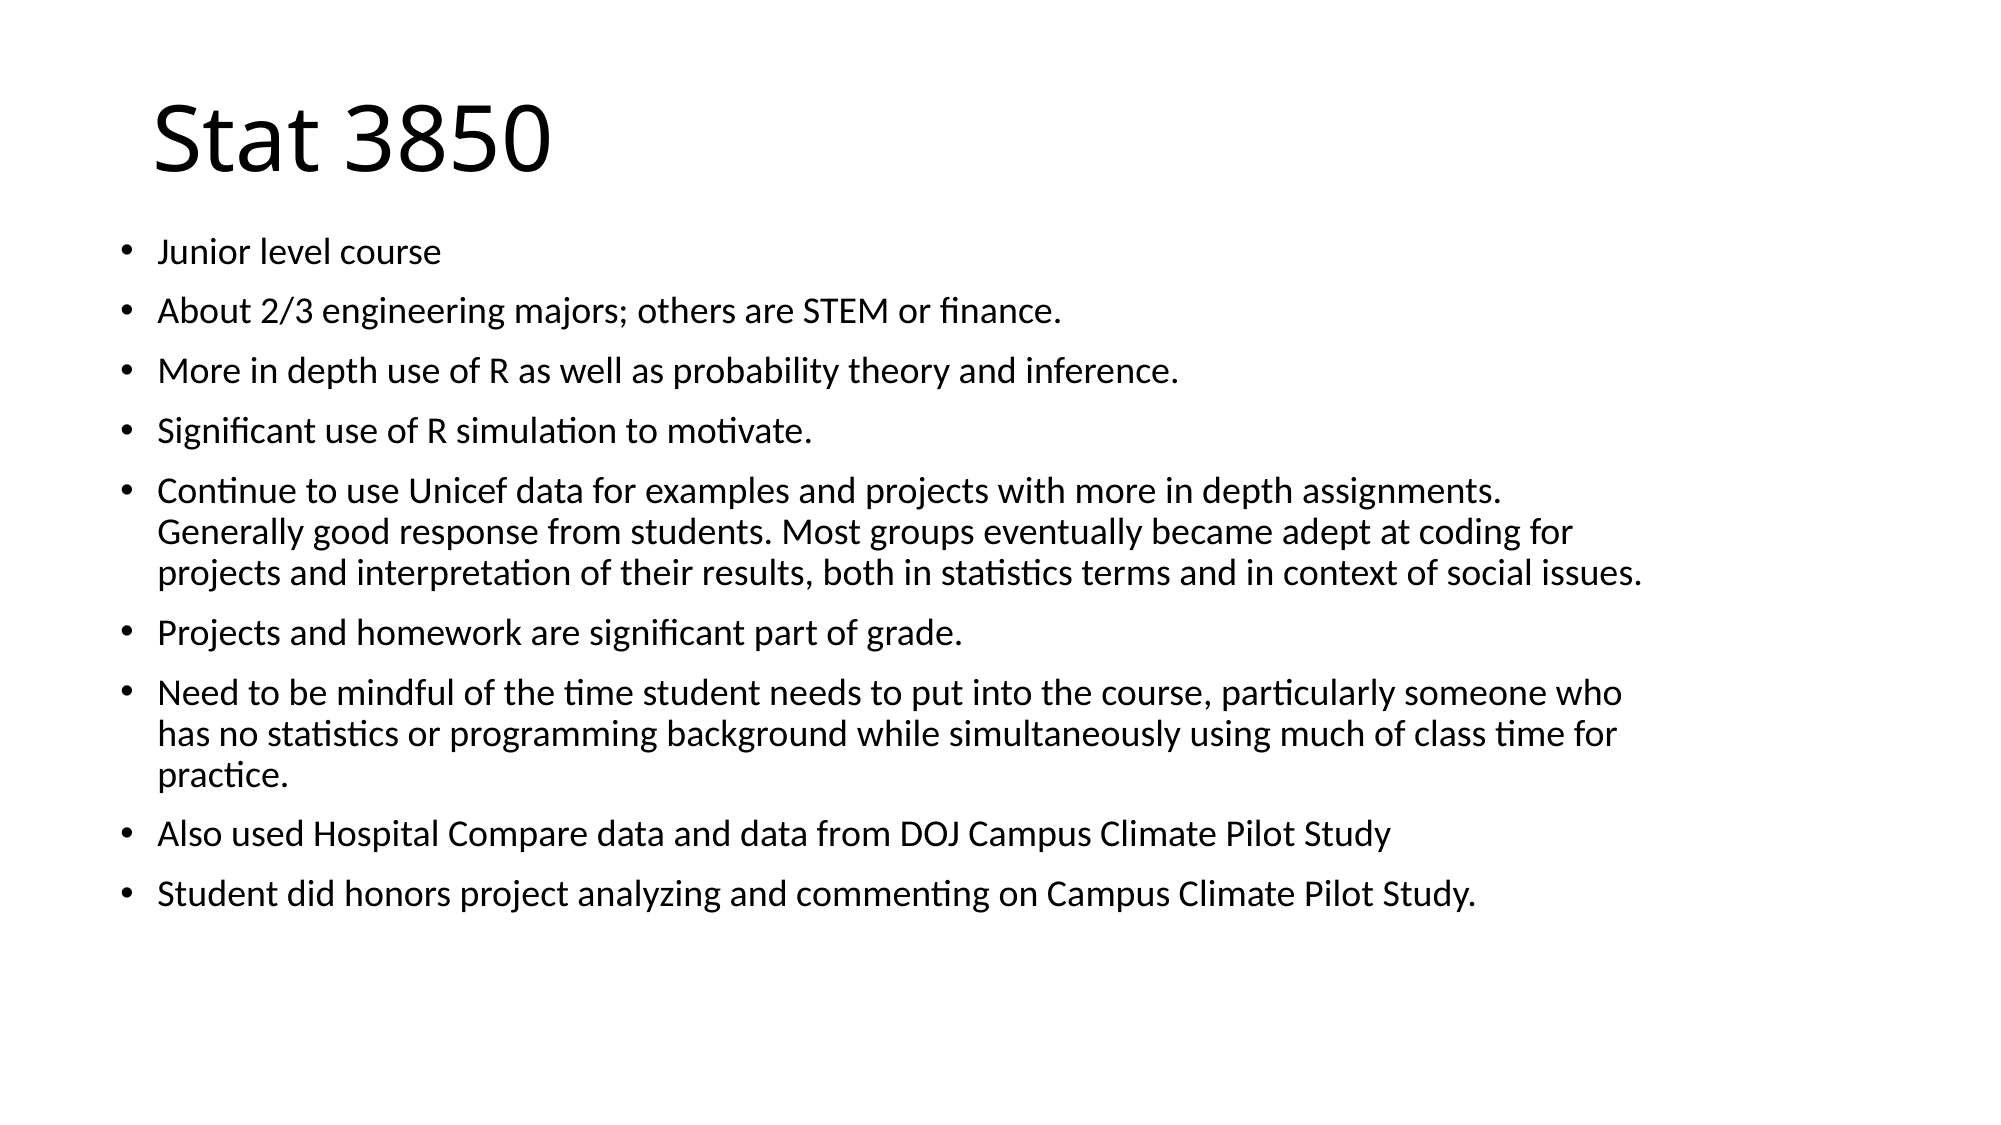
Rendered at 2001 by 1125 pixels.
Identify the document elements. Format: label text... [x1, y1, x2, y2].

list Junior level course About 2/3 engineering majors; others are STEM or finance. More in depth use of R as well as probability theory and inference. Significant use of R simulation to motivate. Continue to use Unicef data for examples and projects with more in depth assignments. Generally good response from students. Most groups eventually became adept at coding for projects and interpretation of their results, both in statistics terms and in context of social issues. Projects and homework are significant part of grade. Need to be mindful of the time student needs to put into the course, particularly someone who has no statistics or programming background while simultaneously using much of class time for practice. Also used Hospital Compare data and data from DOJ Campus Climate Pilot Study Student did honors project analyzing and commenting on Campus Climate Pilot Study. [105, 223, 1673, 963]
title Stat 3850 [137, 59, 1863, 224]
